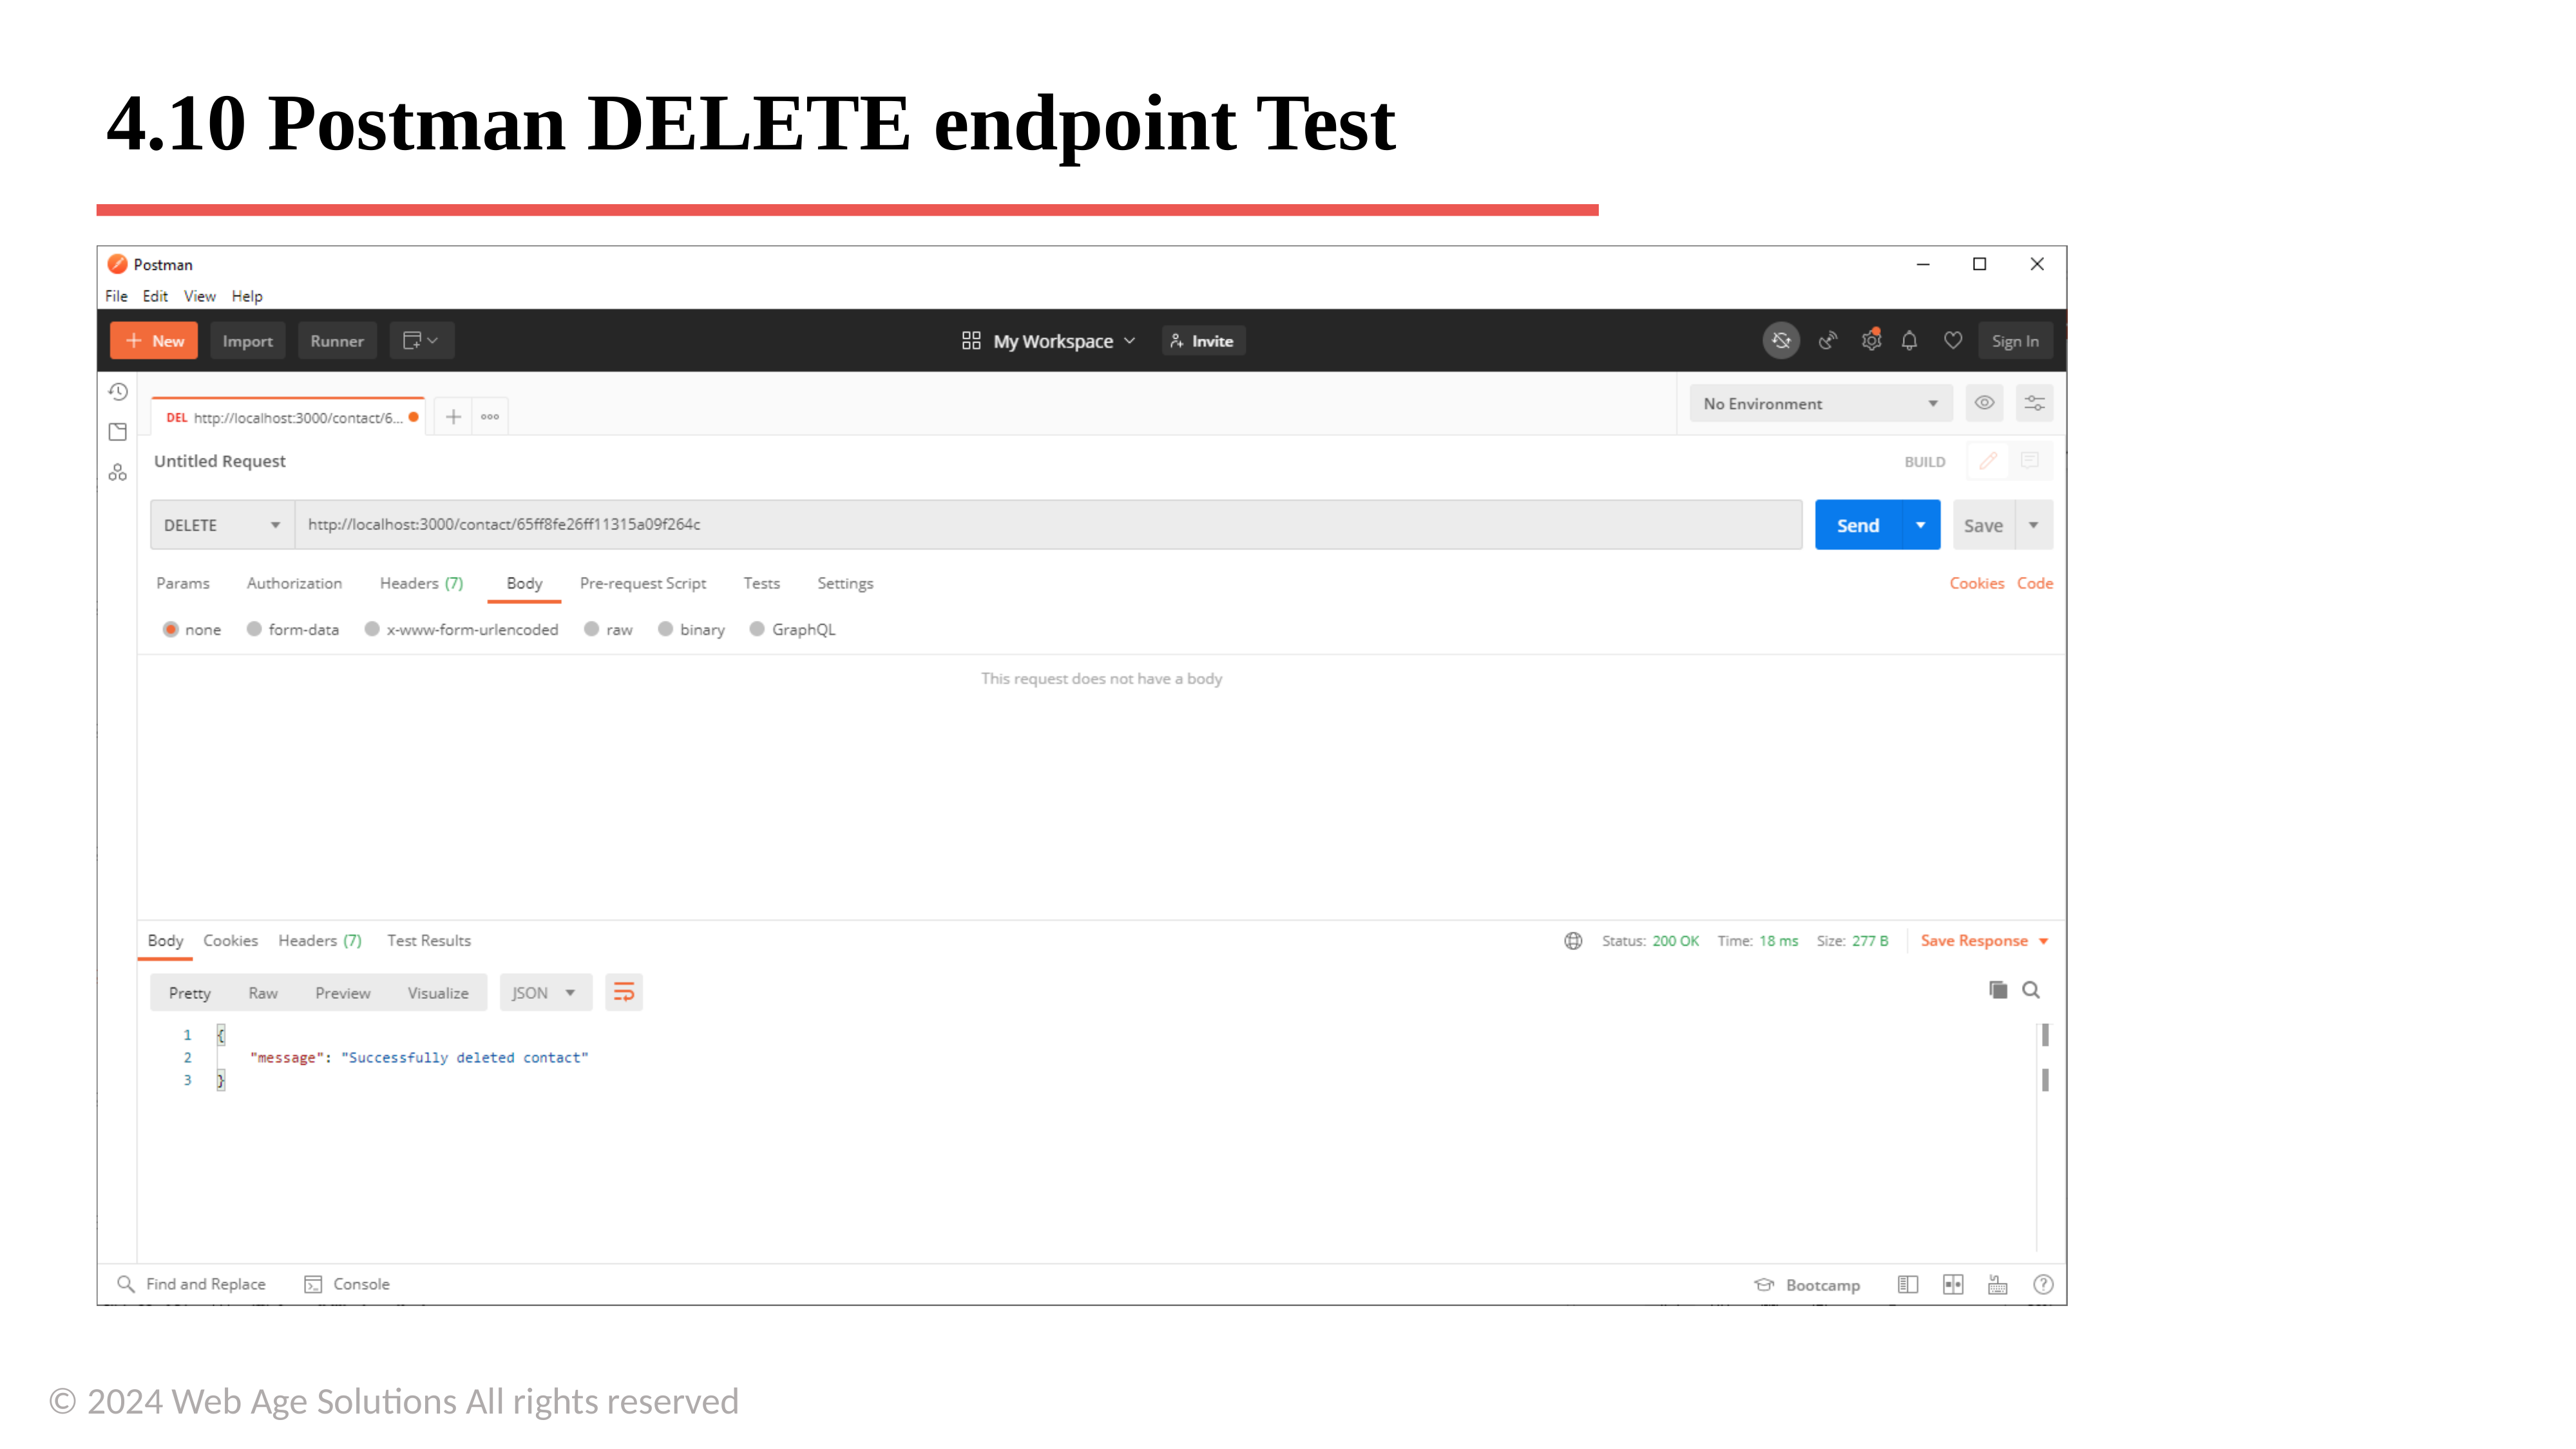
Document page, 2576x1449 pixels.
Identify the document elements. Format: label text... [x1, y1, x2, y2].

title 4.10 Postman DELETE endpoint Test [97, 49, 1613, 198]
text_box [96, 204, 1599, 217]
text_box © 2024 Web Age Solutions All rights reserved [38, 1372, 1100, 1449]
picture [96, 245, 2068, 1307]
